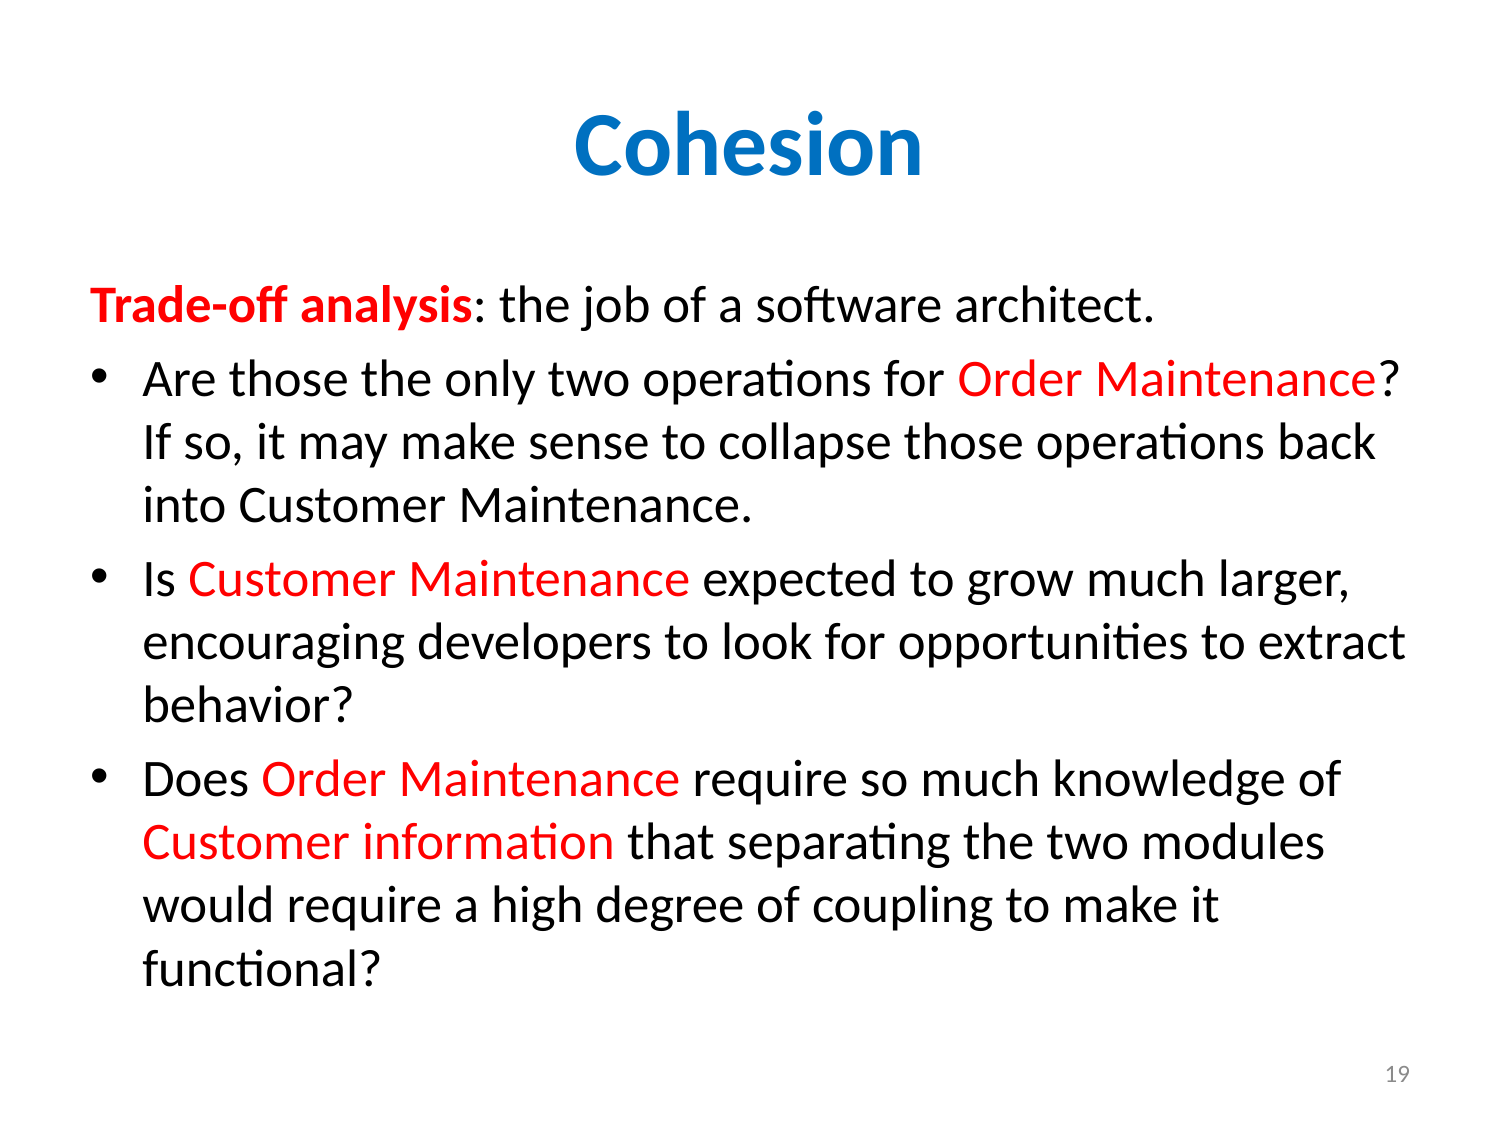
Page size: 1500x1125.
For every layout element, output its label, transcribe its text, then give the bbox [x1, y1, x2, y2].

slide_number 19 [1074, 1042, 1425, 1103]
title Cohesion [75, 45, 1425, 233]
list Trade-off analysis: the job of a software architect. Are those the only two operations for Order Maintenance? If so, it may make sense to collapse those operations back into Customer Maintenance. Is Customer Maintenance expected to grow much larger, encouraging developers to look for opportunities to extract behavior? Does Order Maintenance require so much knowledge of Customer information that separating the two modules would require a high degree of coupling to make it functional? [75, 262, 1425, 1005]
